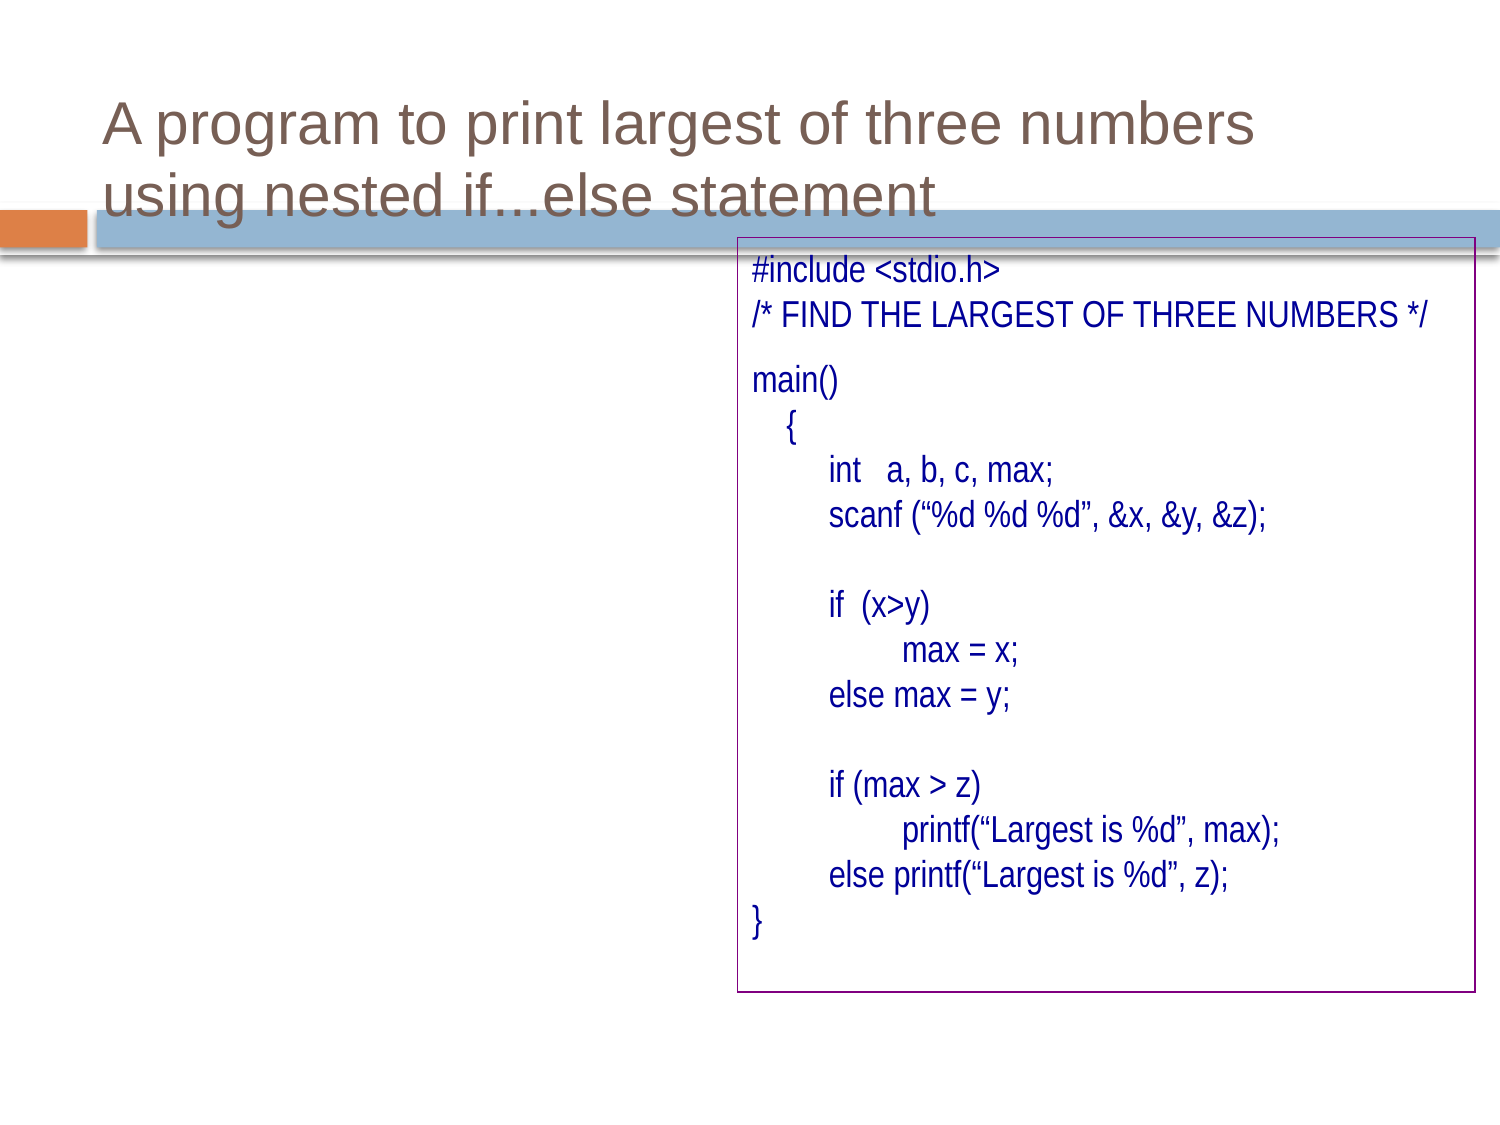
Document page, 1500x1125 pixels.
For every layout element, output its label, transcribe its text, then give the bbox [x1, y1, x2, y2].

title A program to print largest of three numbers using nested if...else statement [87, 75, 1425, 238]
text_box #include <stdio.h> /* FIND THE LARGEST OF THREE NUMBERS */ main() { int a, b, c, max; scanf (“%d %d %d”, &x, &y, &z); if (x>y) max = x; else max = y; if (max > z) printf(“Largest is %d”, max); else printf(“Largest is %d”, z); } [737, 237, 1475, 993]
